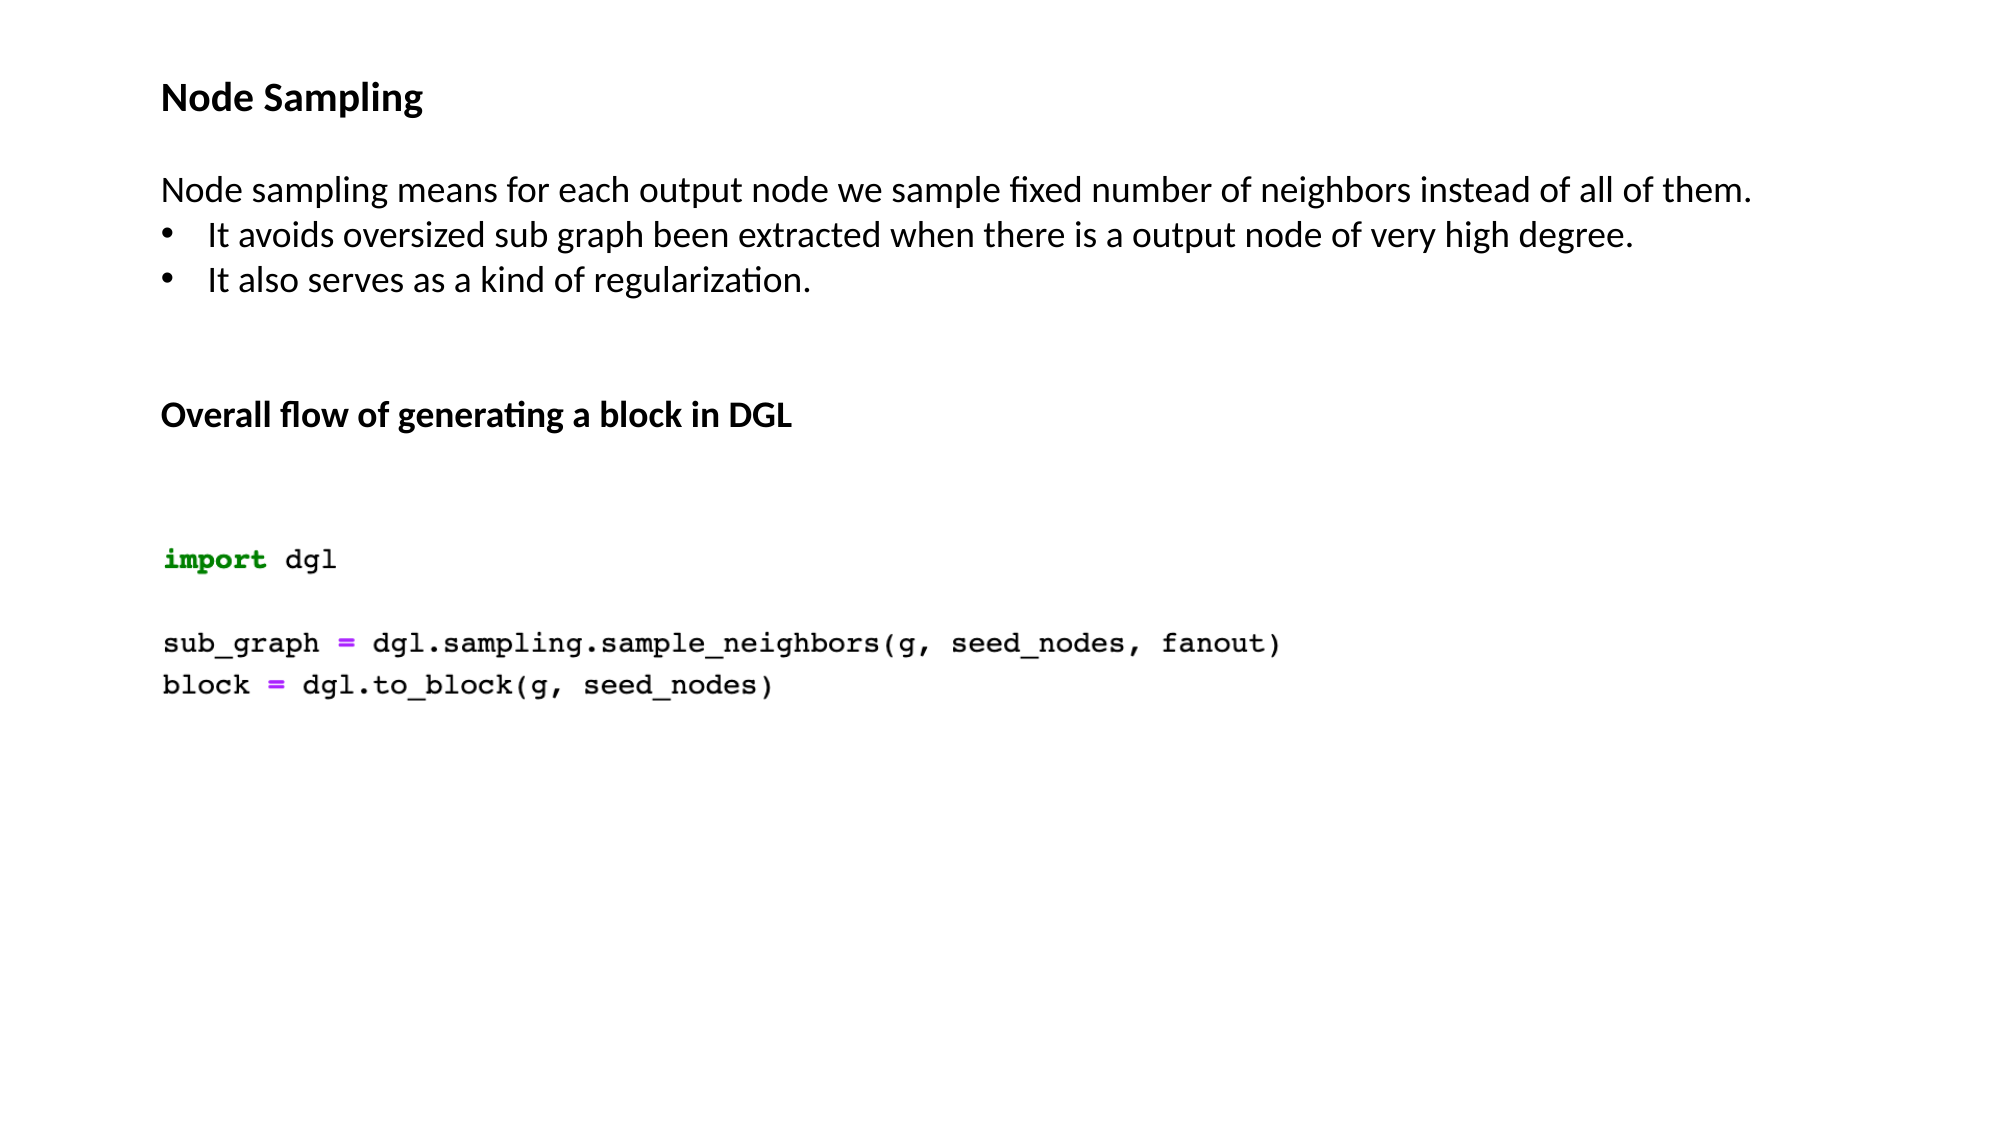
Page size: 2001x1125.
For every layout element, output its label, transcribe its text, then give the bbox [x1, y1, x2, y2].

picture [116, 519, 1319, 725]
text_box Node Sampling Node sampling means for each output node we sample fixed number of neighbors instead of all of them. It avoids oversized sub graph been extracted when there is a output node of very high degree. It also serves as a kind of regularization. Overall flow of generating a block in DGL [146, 62, 1954, 443]
